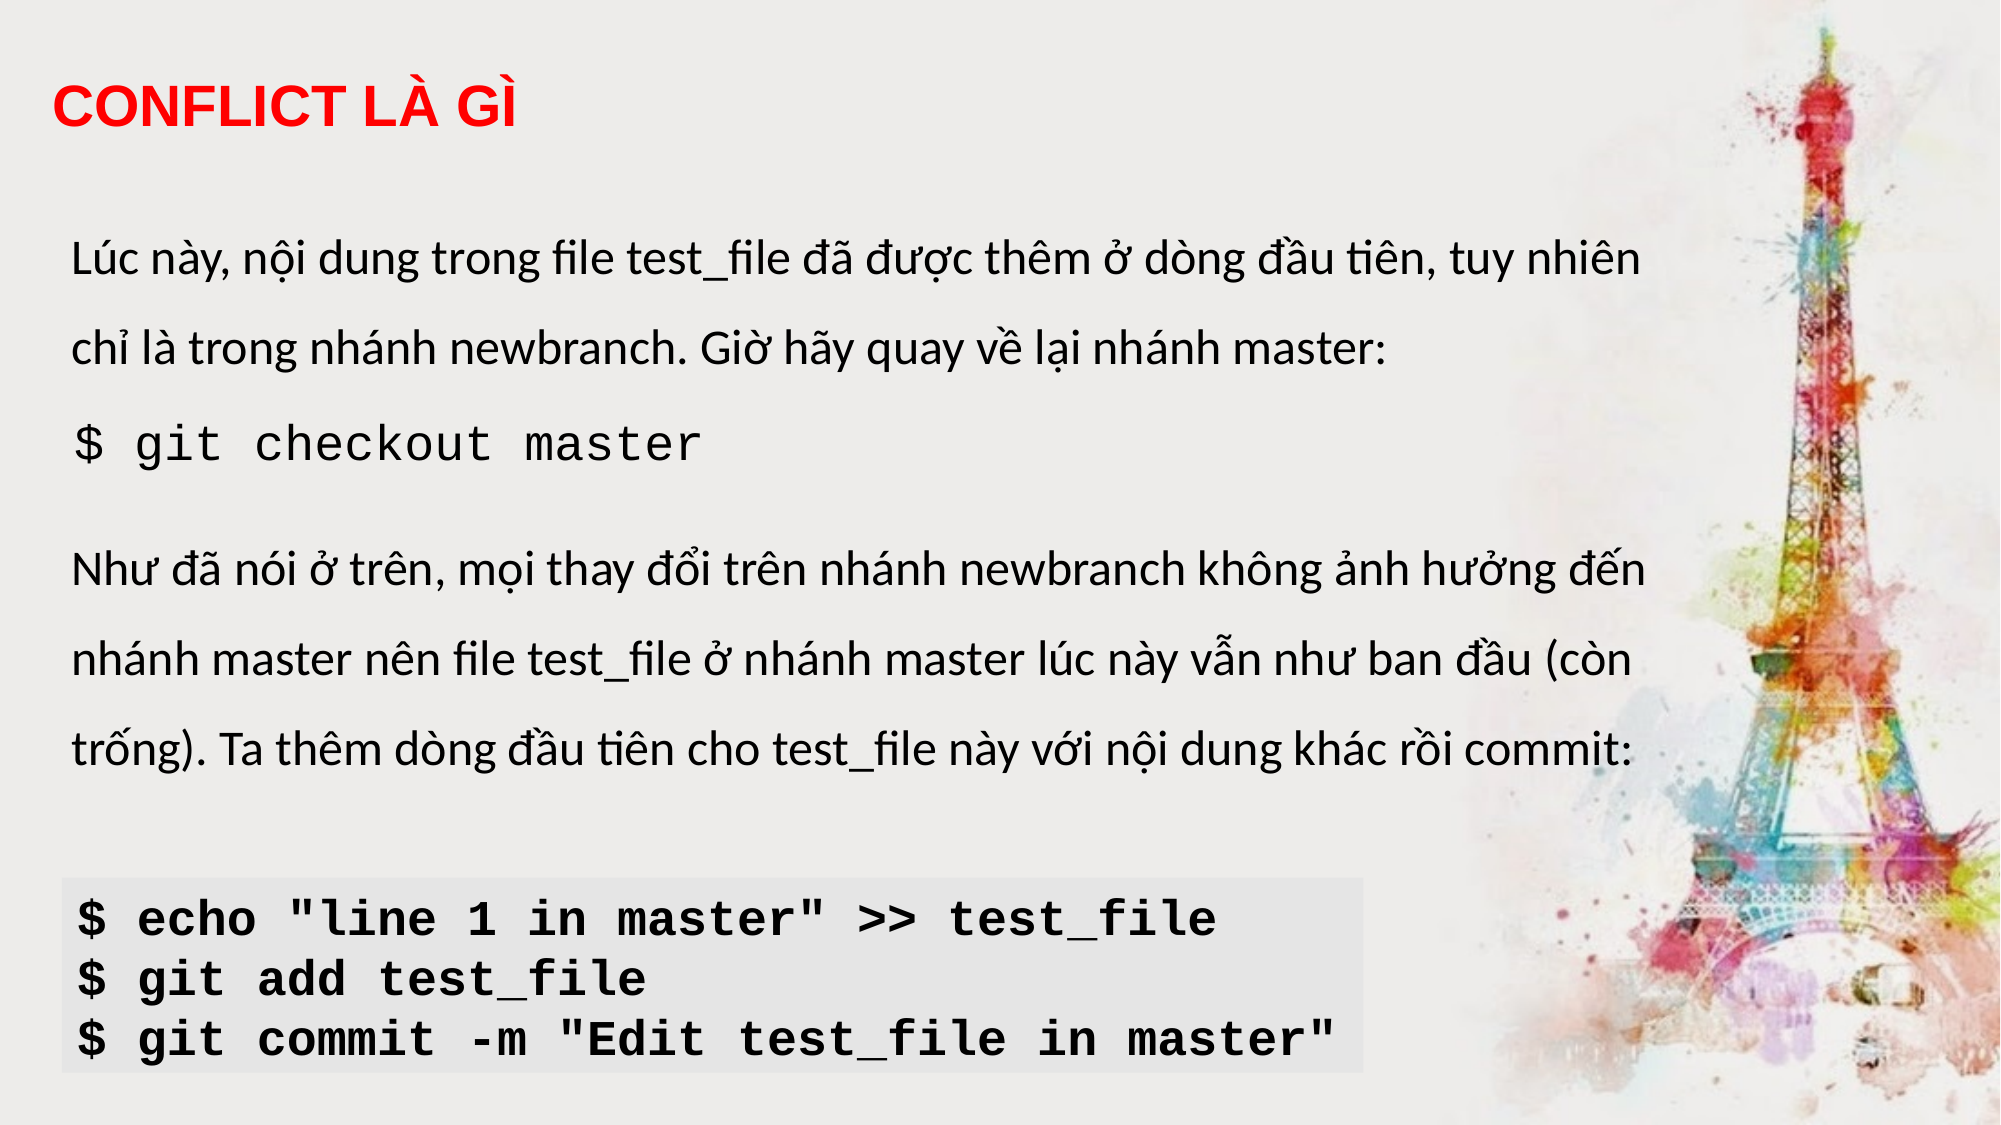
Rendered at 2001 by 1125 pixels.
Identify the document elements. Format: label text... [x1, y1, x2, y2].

picture [0, 0, 2001, 1125]
text_box Lúc này, nội dung trong file test_file đã được thêm ở dòng đầu tiên, tuy nhiên chỉ là trong nhánh newbranch. Giờ hãy quay về lại nhánh master: [56, 186, 1706, 382]
text_box $ git checkout master [59, 402, 720, 478]
text_box Như đã nói ở trên, mọi thay đổi trên nhánh newbranch không ảnh hưởng đến nhánh master nên file test_file ở nhánh master lúc này vẫn như ban đầu (còn trống). Ta thêm dòng đầu tiên cho test_file này với nội dung khác rồi commit: [56, 497, 1782, 783]
text_box $ echo "line 1 in master" >> test_file $ git add test_file $ git commit -m "Edit test_file in master" [61, 877, 1364, 1073]
text_box CONFLICT LÀ GÌ [37, 0, 827, 217]
